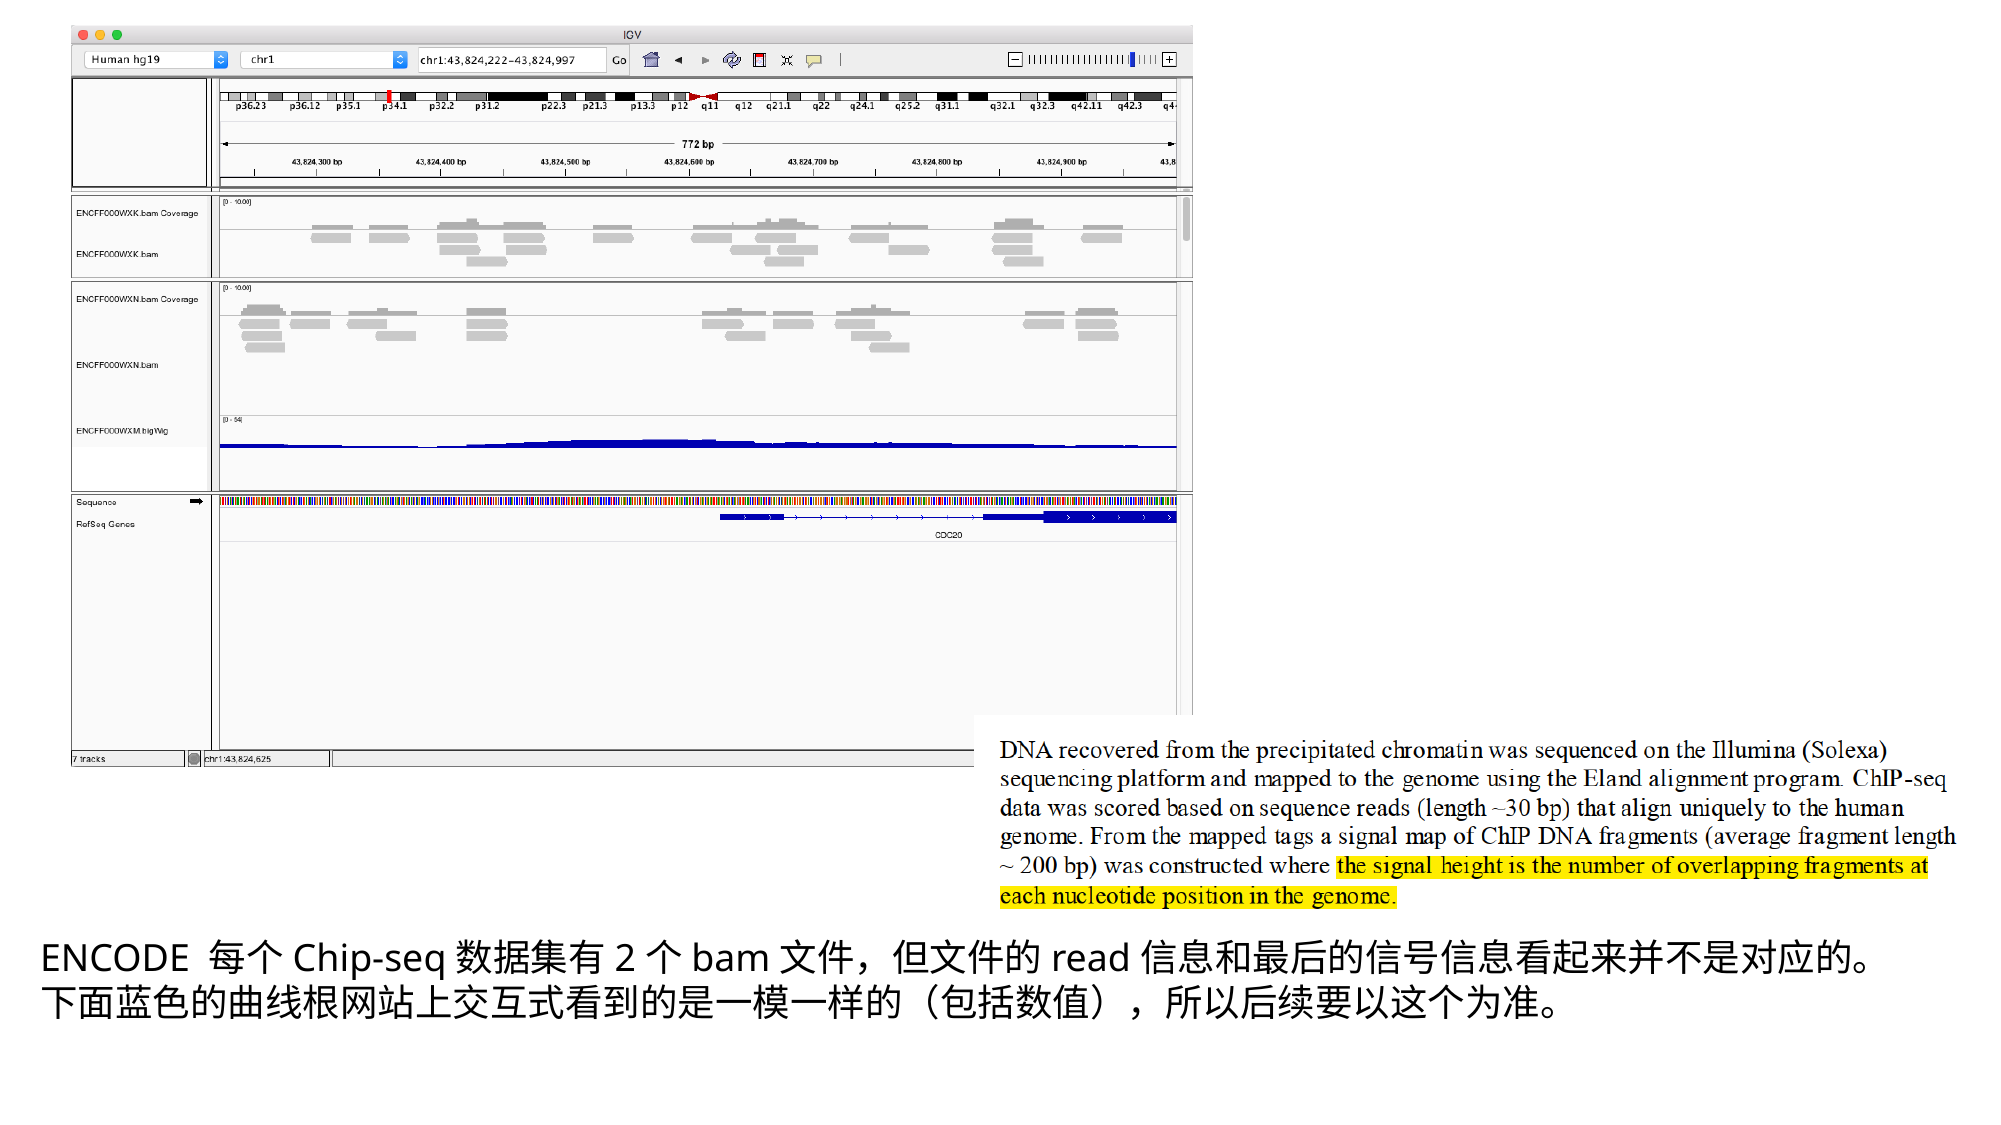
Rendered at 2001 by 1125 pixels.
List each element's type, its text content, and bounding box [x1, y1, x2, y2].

text_box ENCODE 每个Chip-seq数据集有2个bam文件，但文件的read信息和最后的信号信息看起来并不是对应的。 下面蓝色的曲线根网站上交互式看到的是一模一样的（包括数值），所以后续要以这个为准。 [25, 926, 1905, 1032]
picture [71, 25, 1967, 927]
